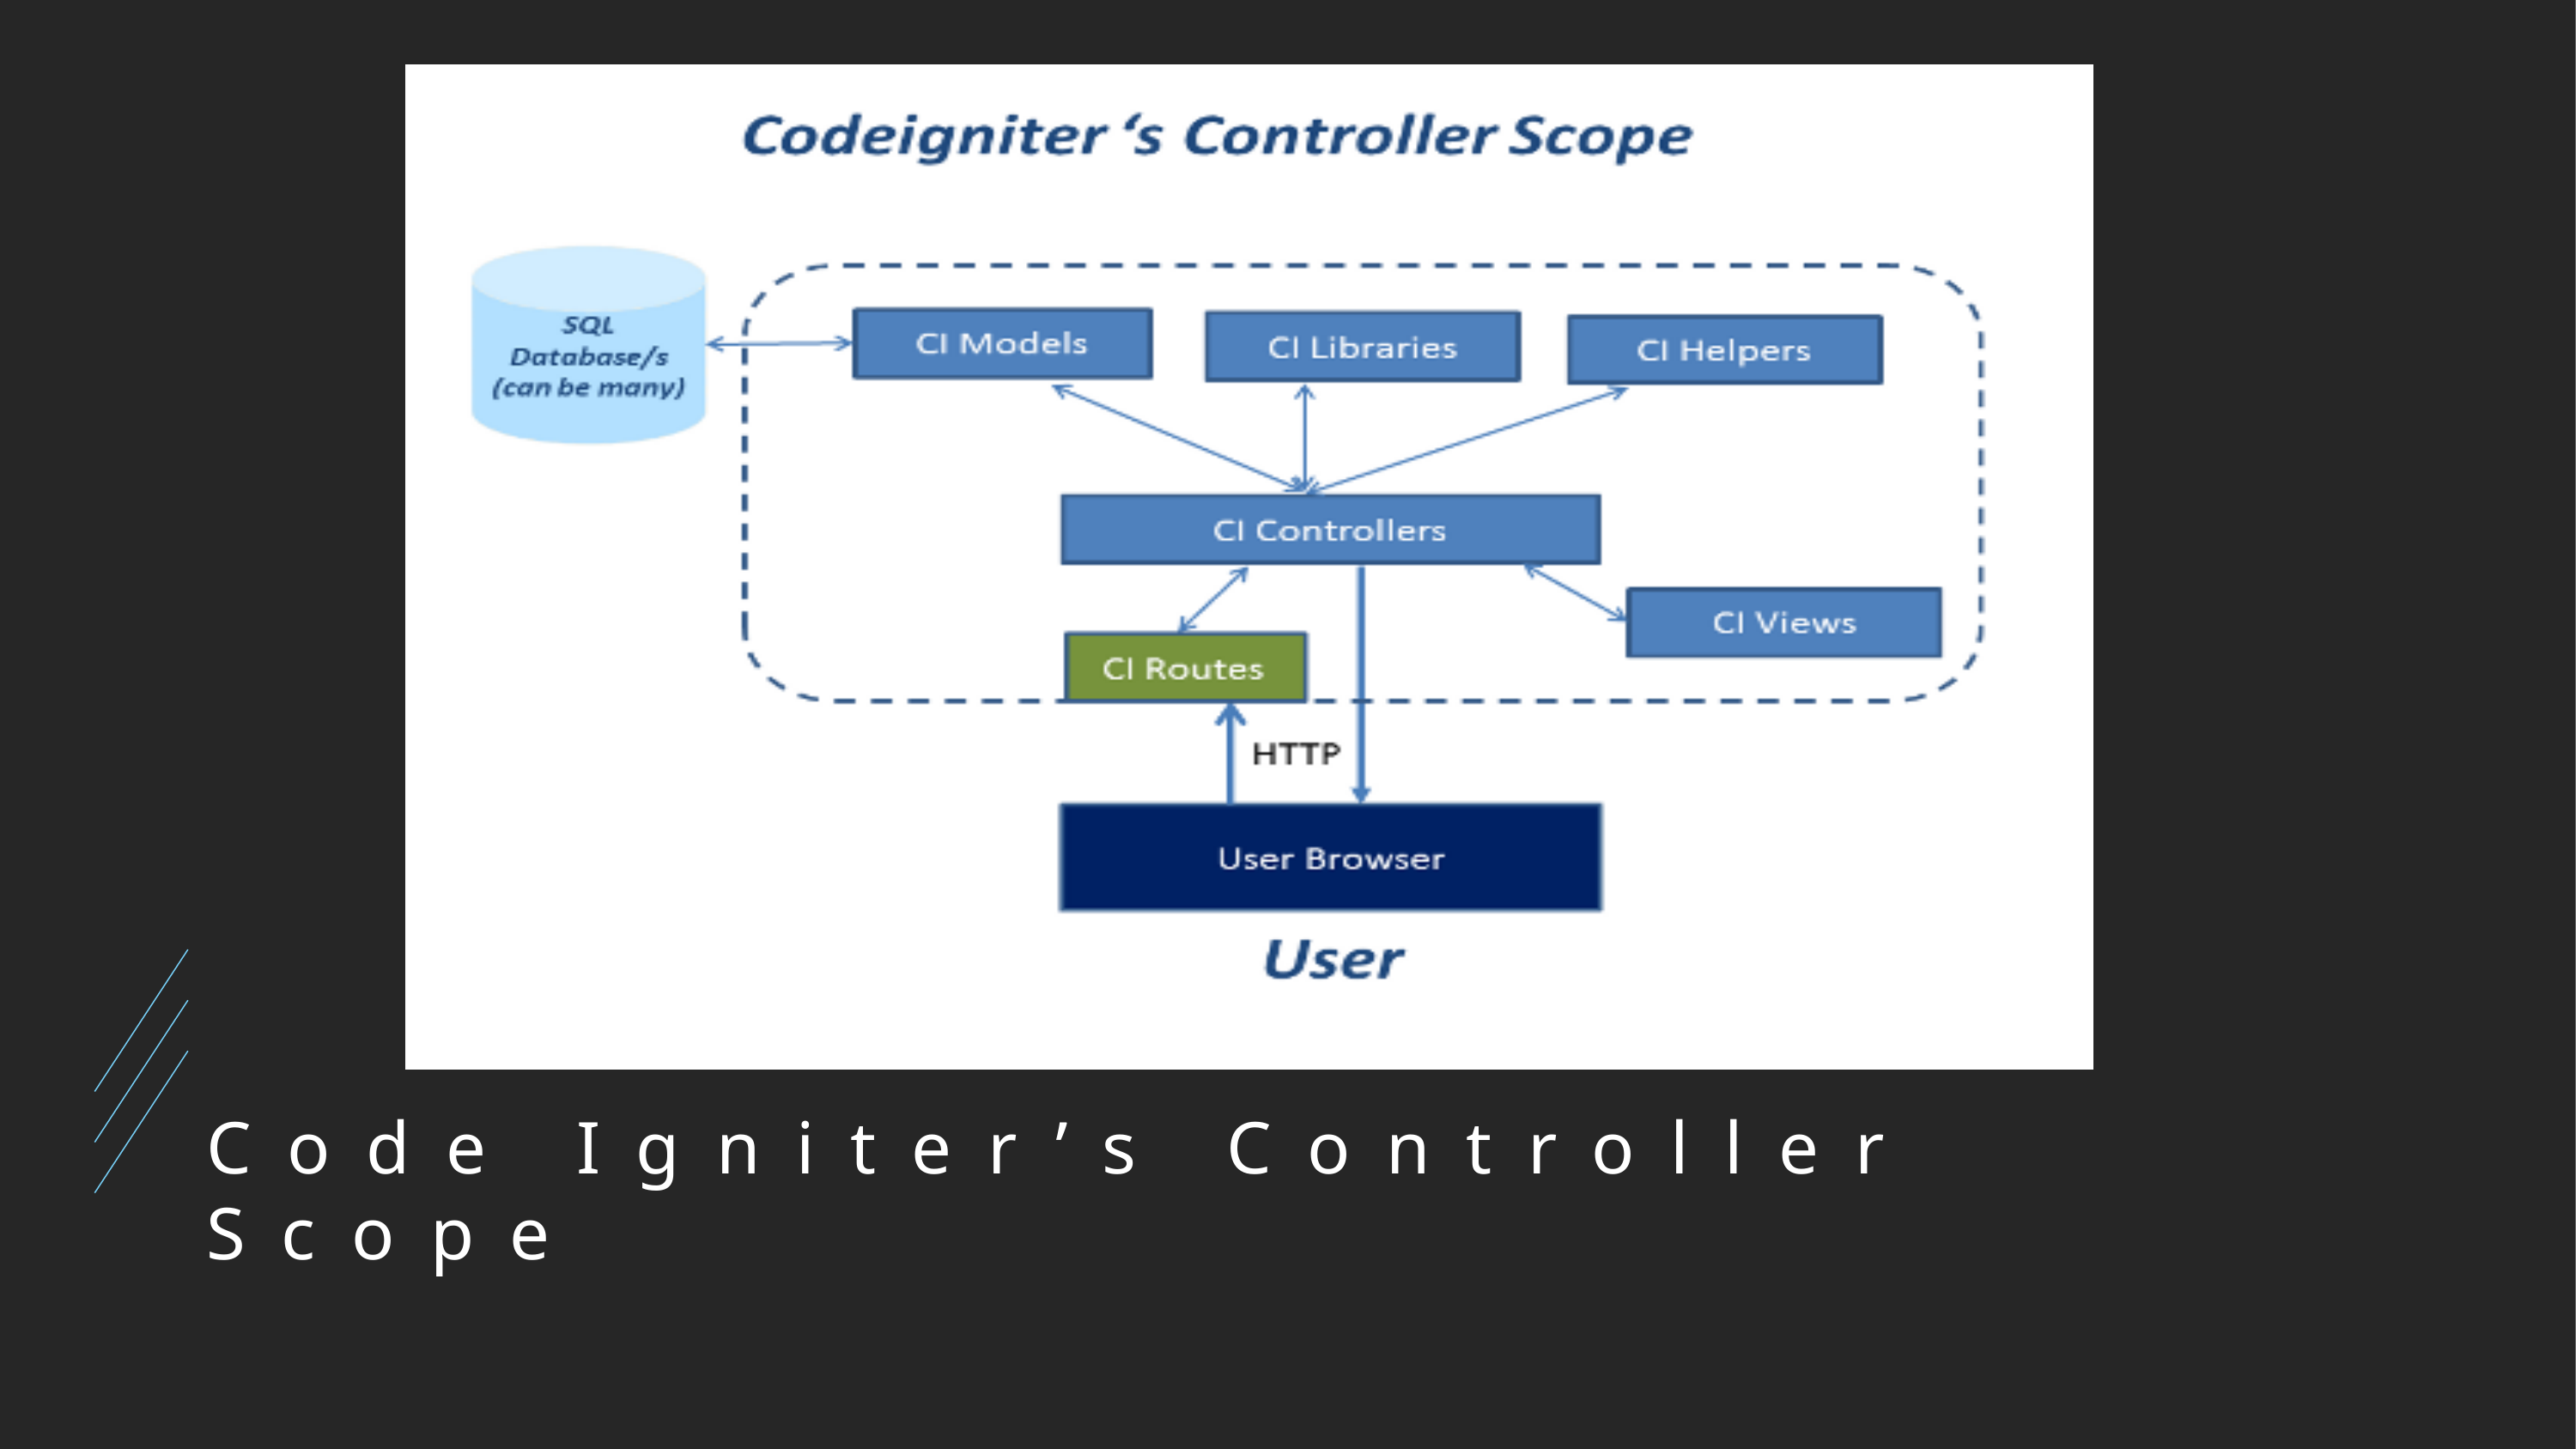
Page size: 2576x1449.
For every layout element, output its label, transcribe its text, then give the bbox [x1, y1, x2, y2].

title Code Igniter’s Controller Scope [183, 1082, 2093, 1286]
picture [404, 64, 2093, 1070]
